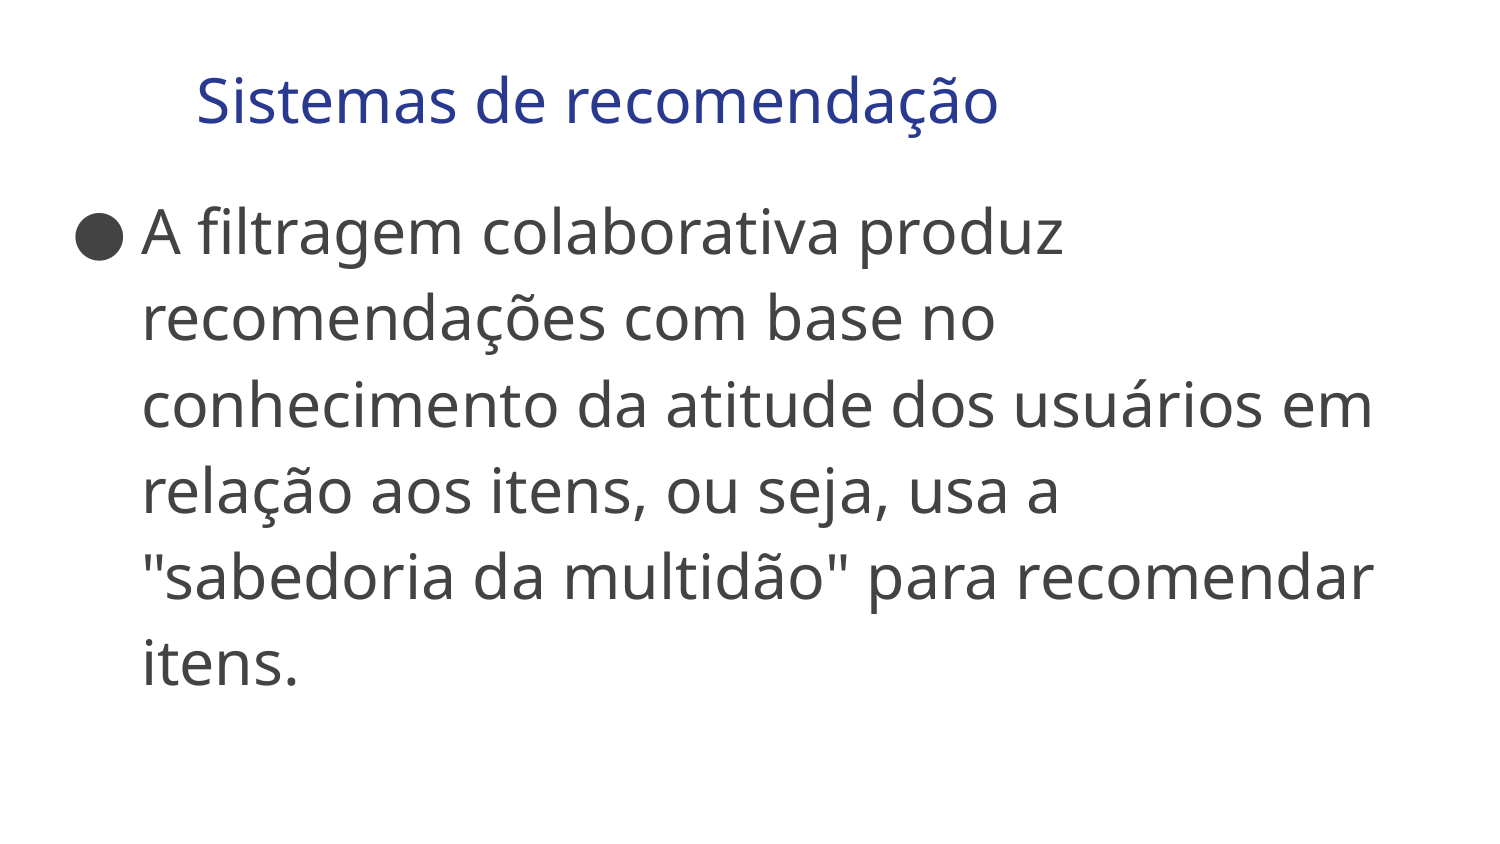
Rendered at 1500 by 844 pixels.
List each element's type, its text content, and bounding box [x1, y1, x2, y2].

text_box Sistemas de recomendação [181, 45, 1500, 146]
text_box A filtragem colaborativa produz recomendações com base no conhecimento da atitude dos usuários em relação aos itens, ou seja, usa a "sabedoria da multidão" para recomendar itens. [51, 166, 1449, 714]
text_box [170, 34, 1330, 157]
